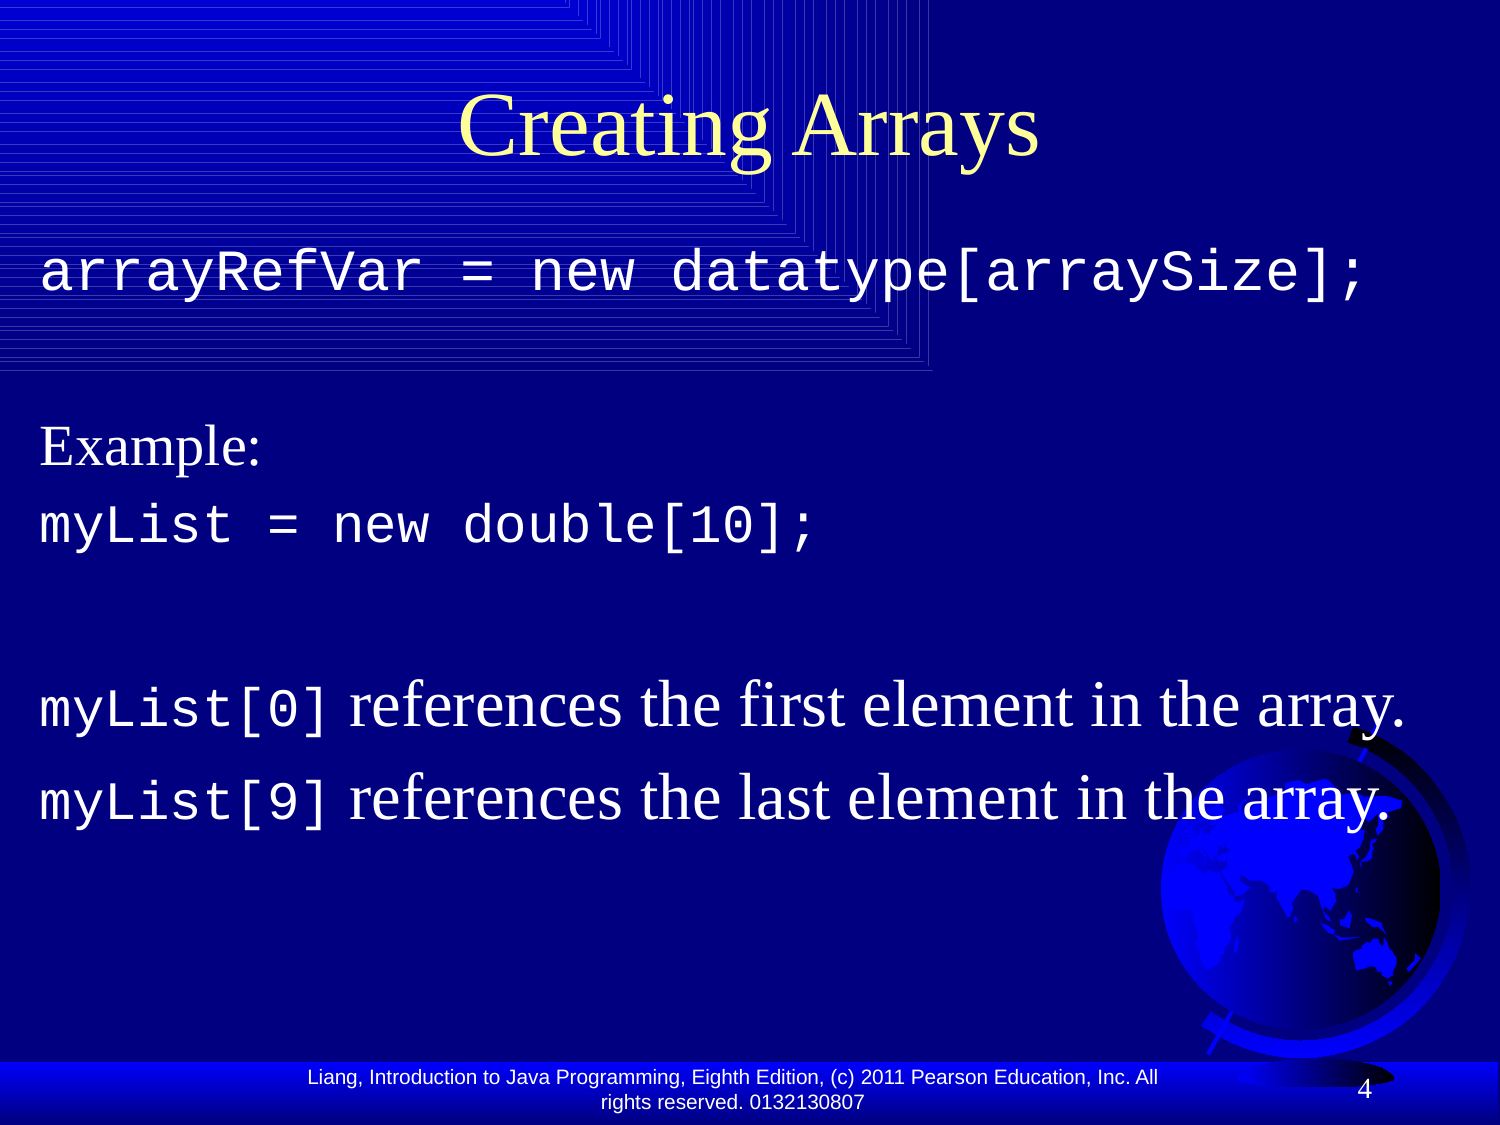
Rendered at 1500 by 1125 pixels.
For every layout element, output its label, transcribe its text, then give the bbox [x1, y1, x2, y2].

list arrayRefVar = new datatype[arraySize]; Example: myList = new double[10]; myList[0] references the first element in the array. myList[9] references the last element in the array. [24, 224, 1476, 901]
slide_number 4 [1074, 1049, 1388, 1125]
title Creating Arrays [112, 37, 1388, 201]
